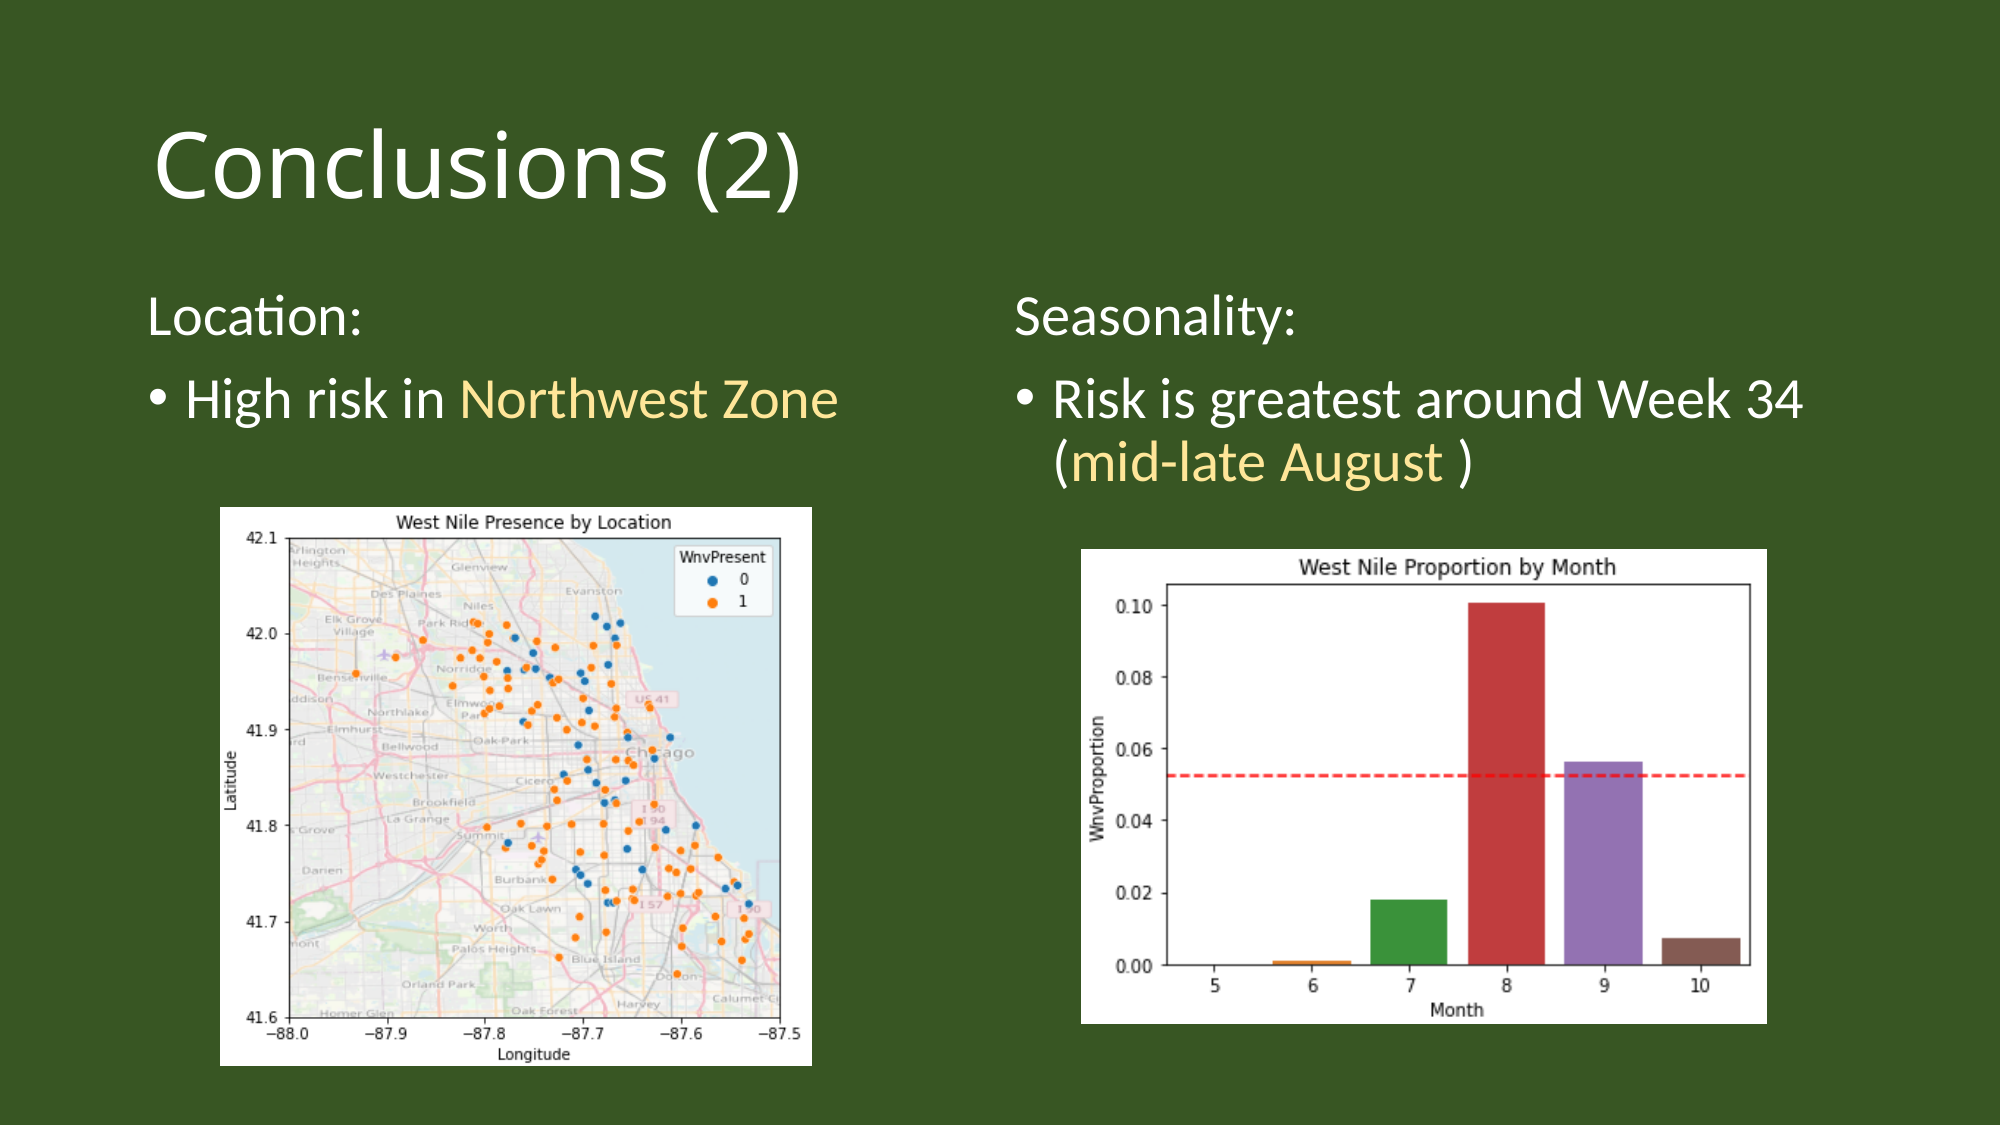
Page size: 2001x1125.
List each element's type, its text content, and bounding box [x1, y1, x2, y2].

text_box Seasonality: Risk is greatest around Week 34 (mid-late August ) [999, 277, 1848, 543]
picture [1081, 549, 1767, 1024]
list Location: High risk in Northwest Zone [132, 277, 899, 479]
title Conclusions (2) [137, 59, 1863, 278]
picture [220, 507, 812, 1066]
